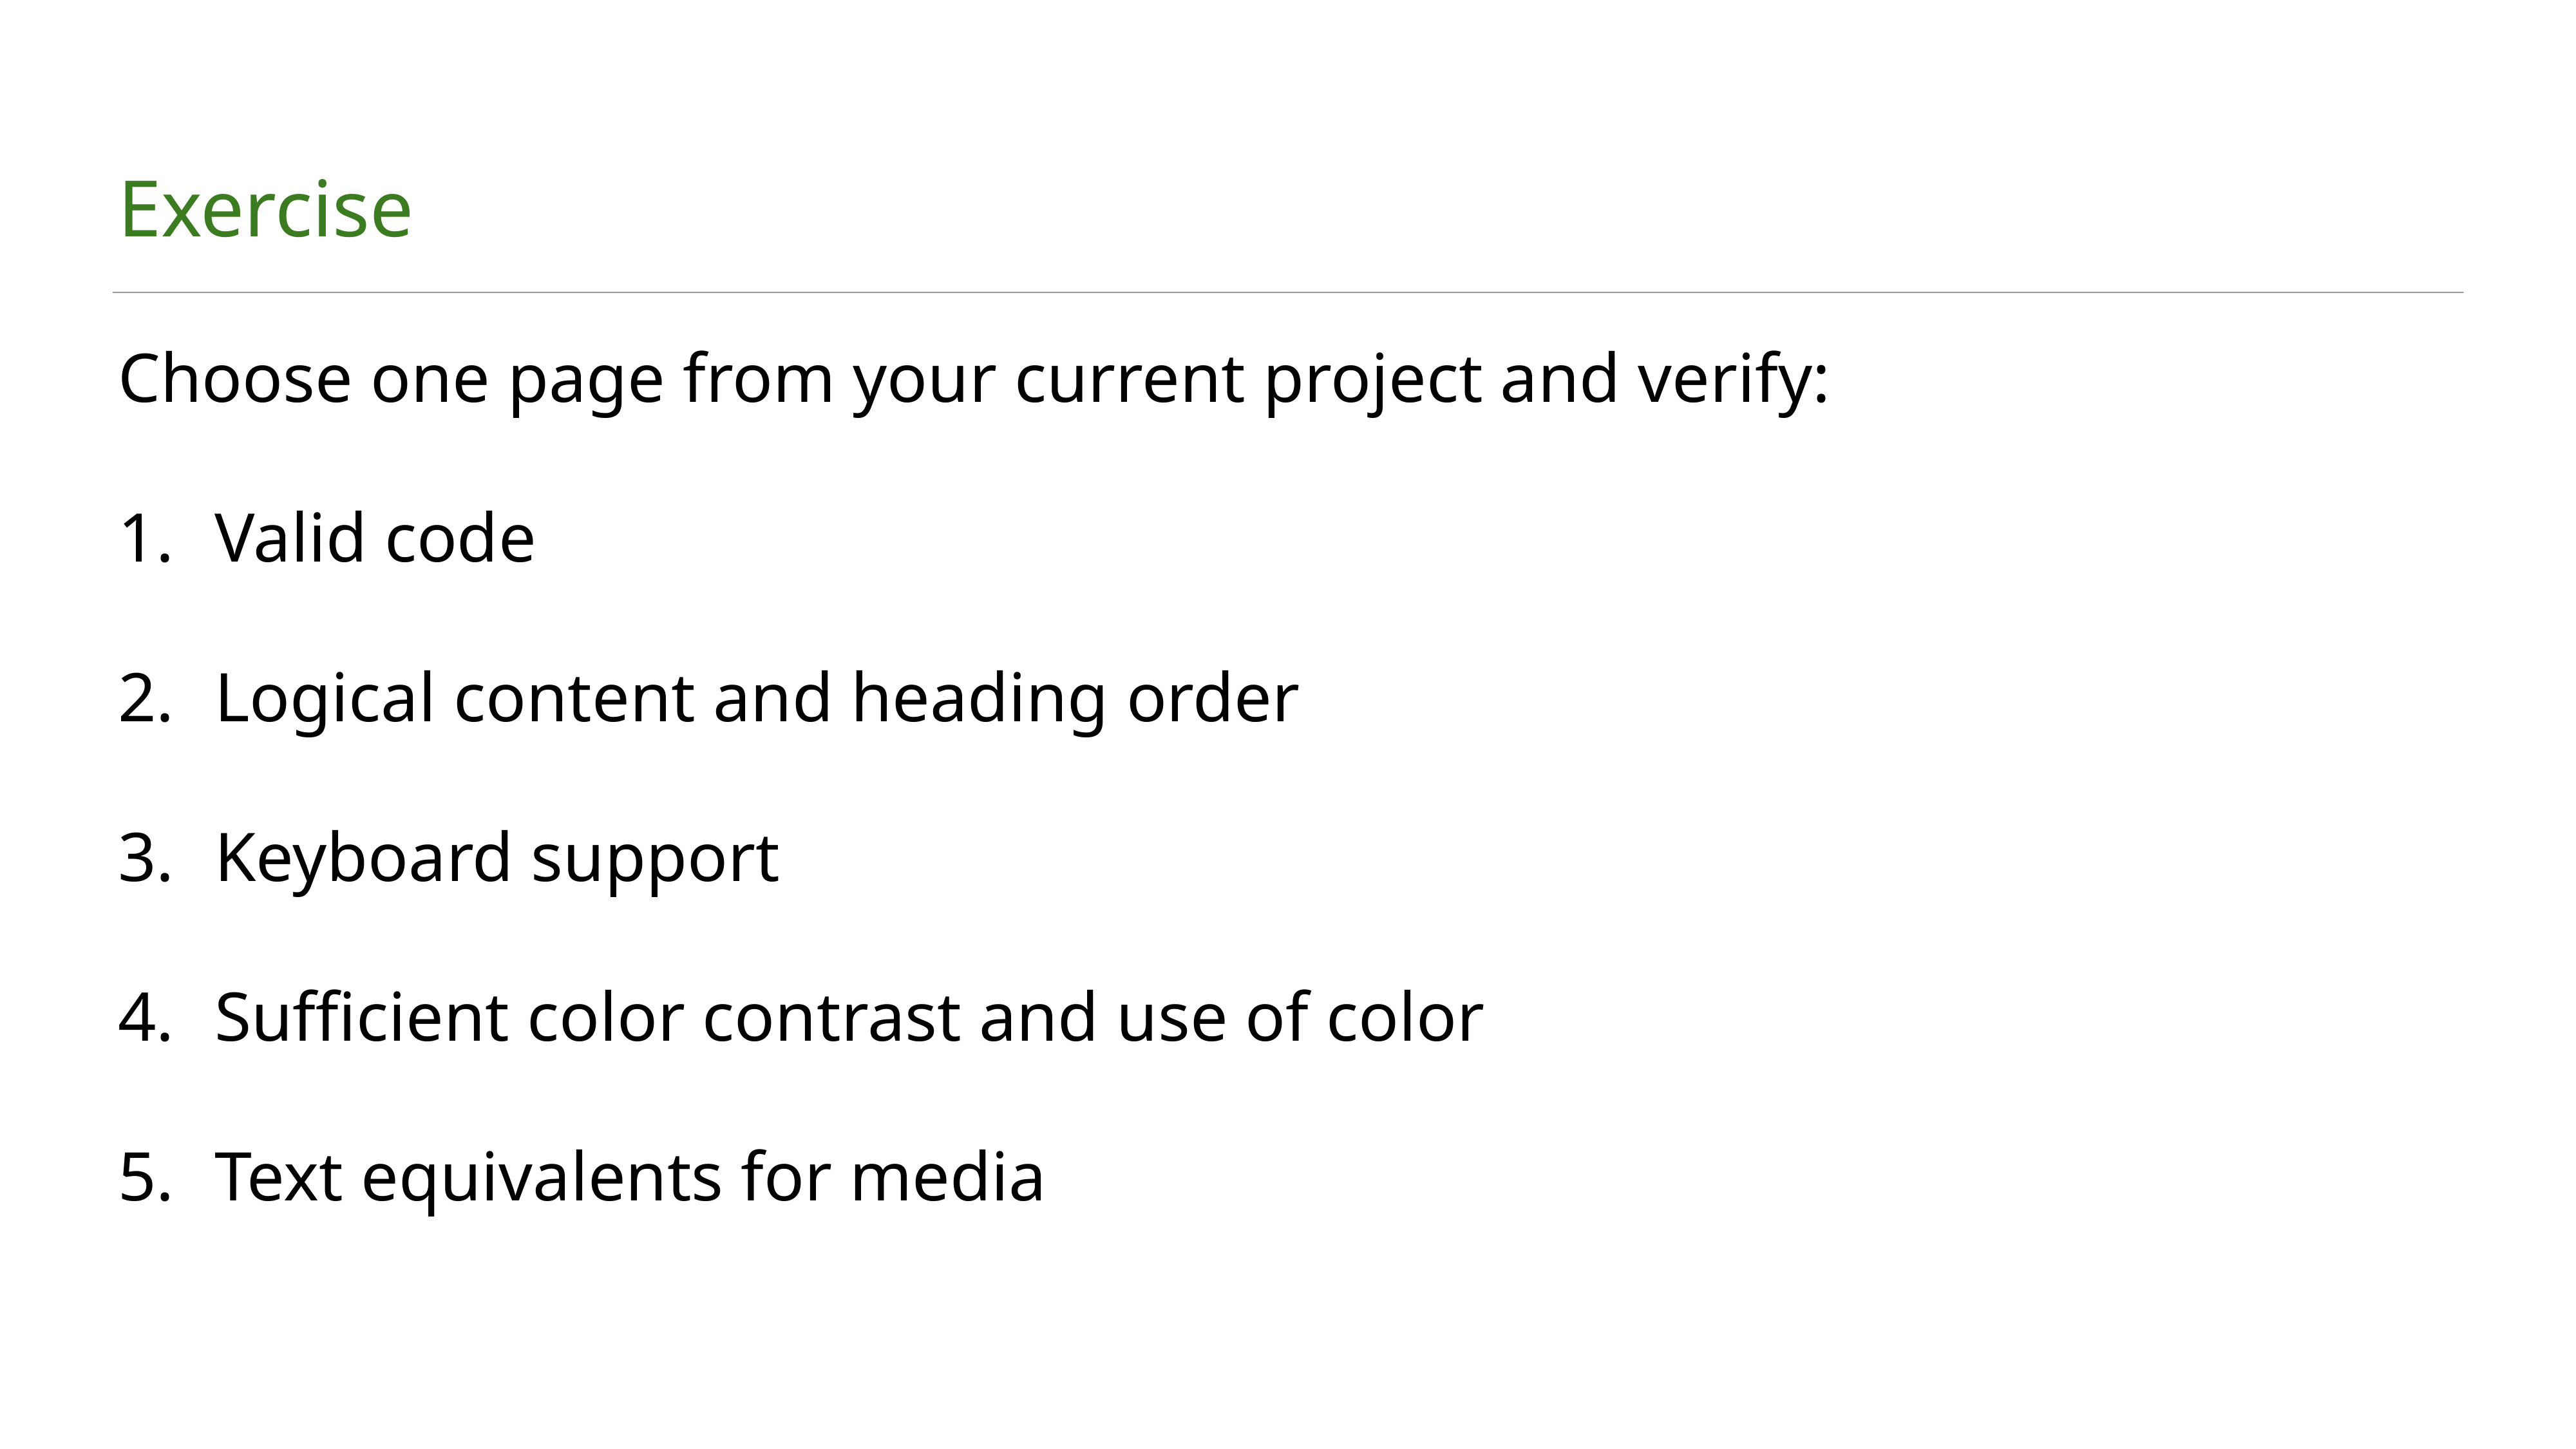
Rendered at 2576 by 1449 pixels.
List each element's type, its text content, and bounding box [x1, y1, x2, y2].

title Exercise [112, 49, 2463, 258]
list Choose one page from your current project and verify: Valid code Logical content and heading order Keyboard support Sufficient color contrast and use of color Text equivalents for media [112, 329, 2463, 1321]
